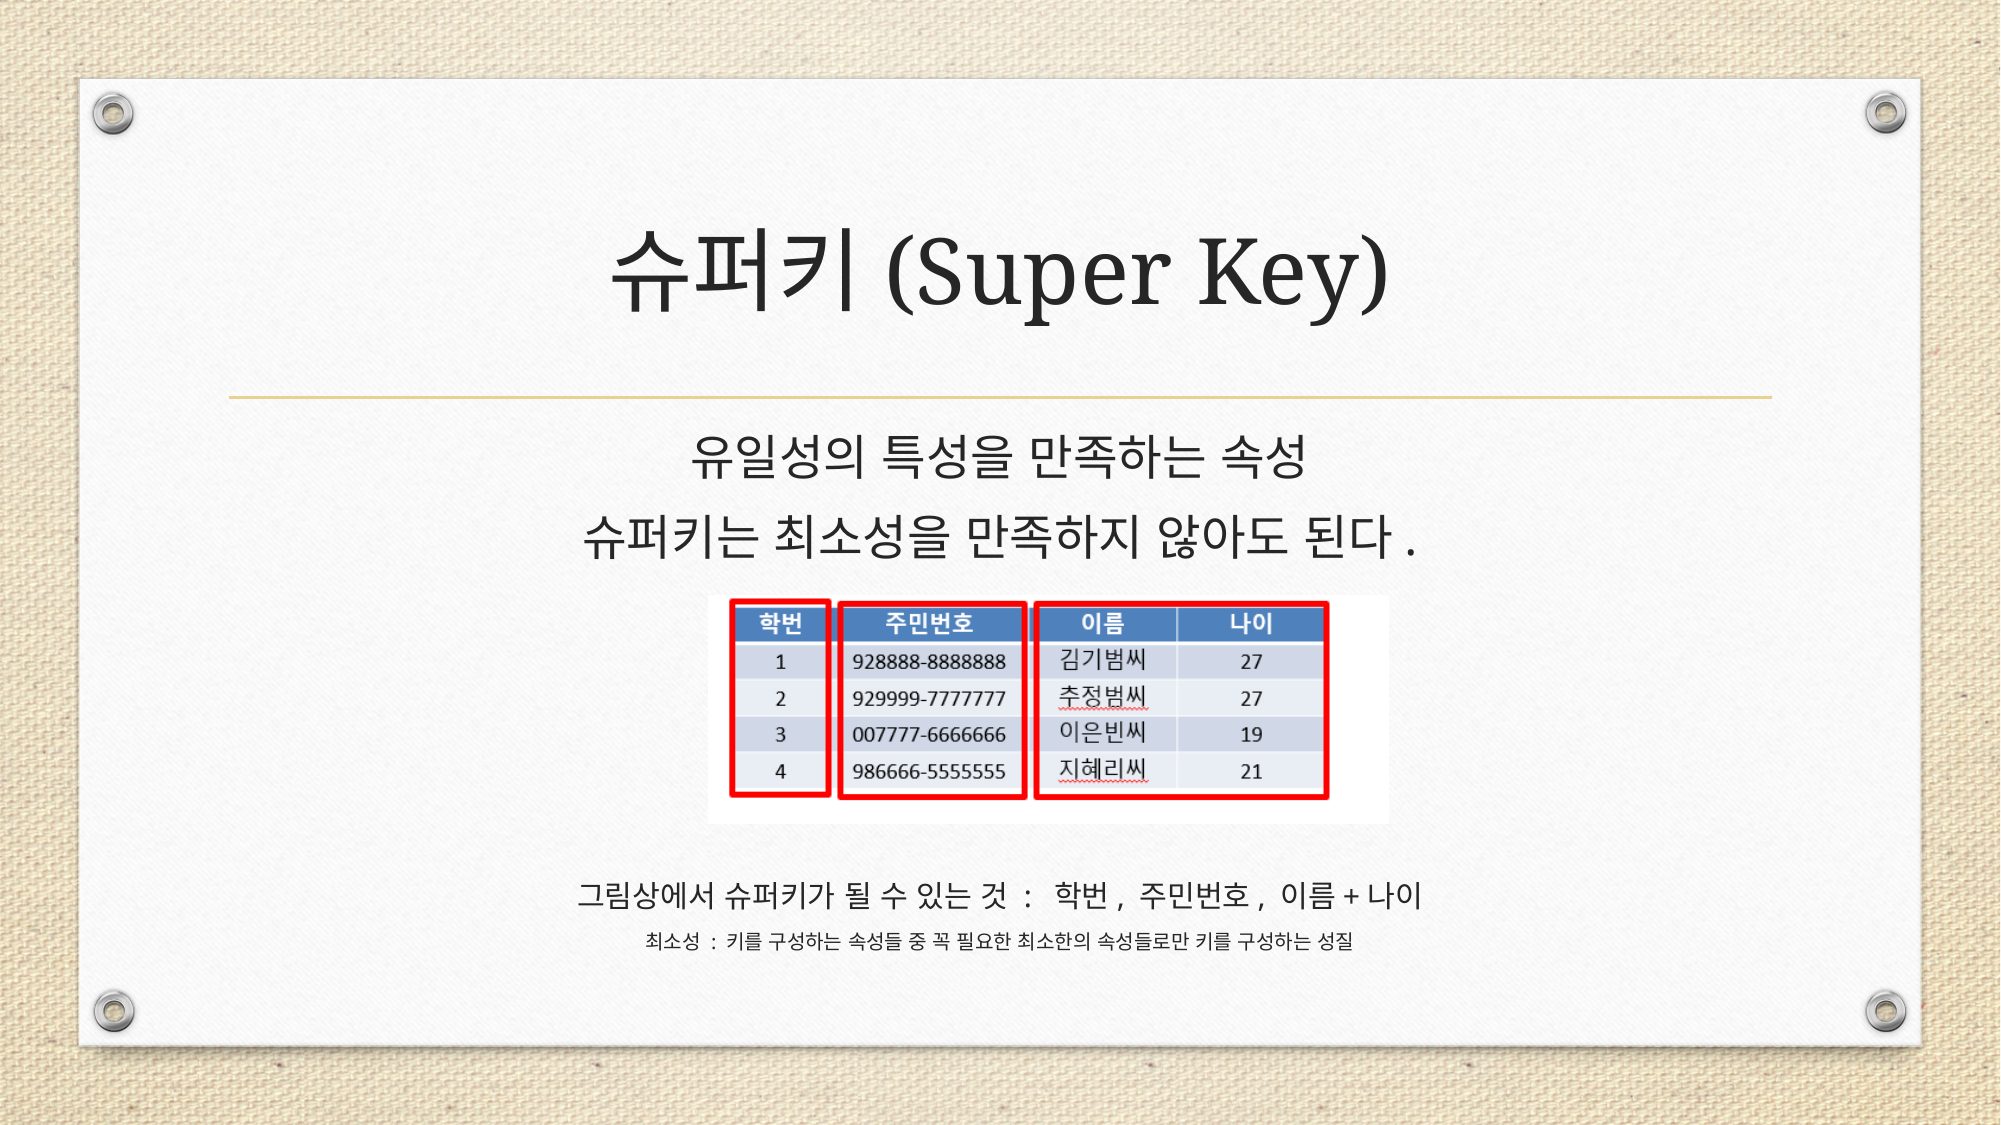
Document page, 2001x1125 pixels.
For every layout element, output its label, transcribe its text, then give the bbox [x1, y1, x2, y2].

picture [0, 0, 2001, 1125]
title 슈퍼키(Super Key) [212, 161, 1788, 375]
list 유일성의 특성을 만족하는 속성 슈퍼키는 최소성을 만족하지 않아도 된다. 그림상에서 슈퍼키가 될 수 있는 것 : 학번, 주민번호, 이름+나이 최소성 : 키를 구성하는 속성들 중 꼭 필요한 최소한의 속성들로만 키를 구성하는 성질 [212, 419, 1788, 964]
